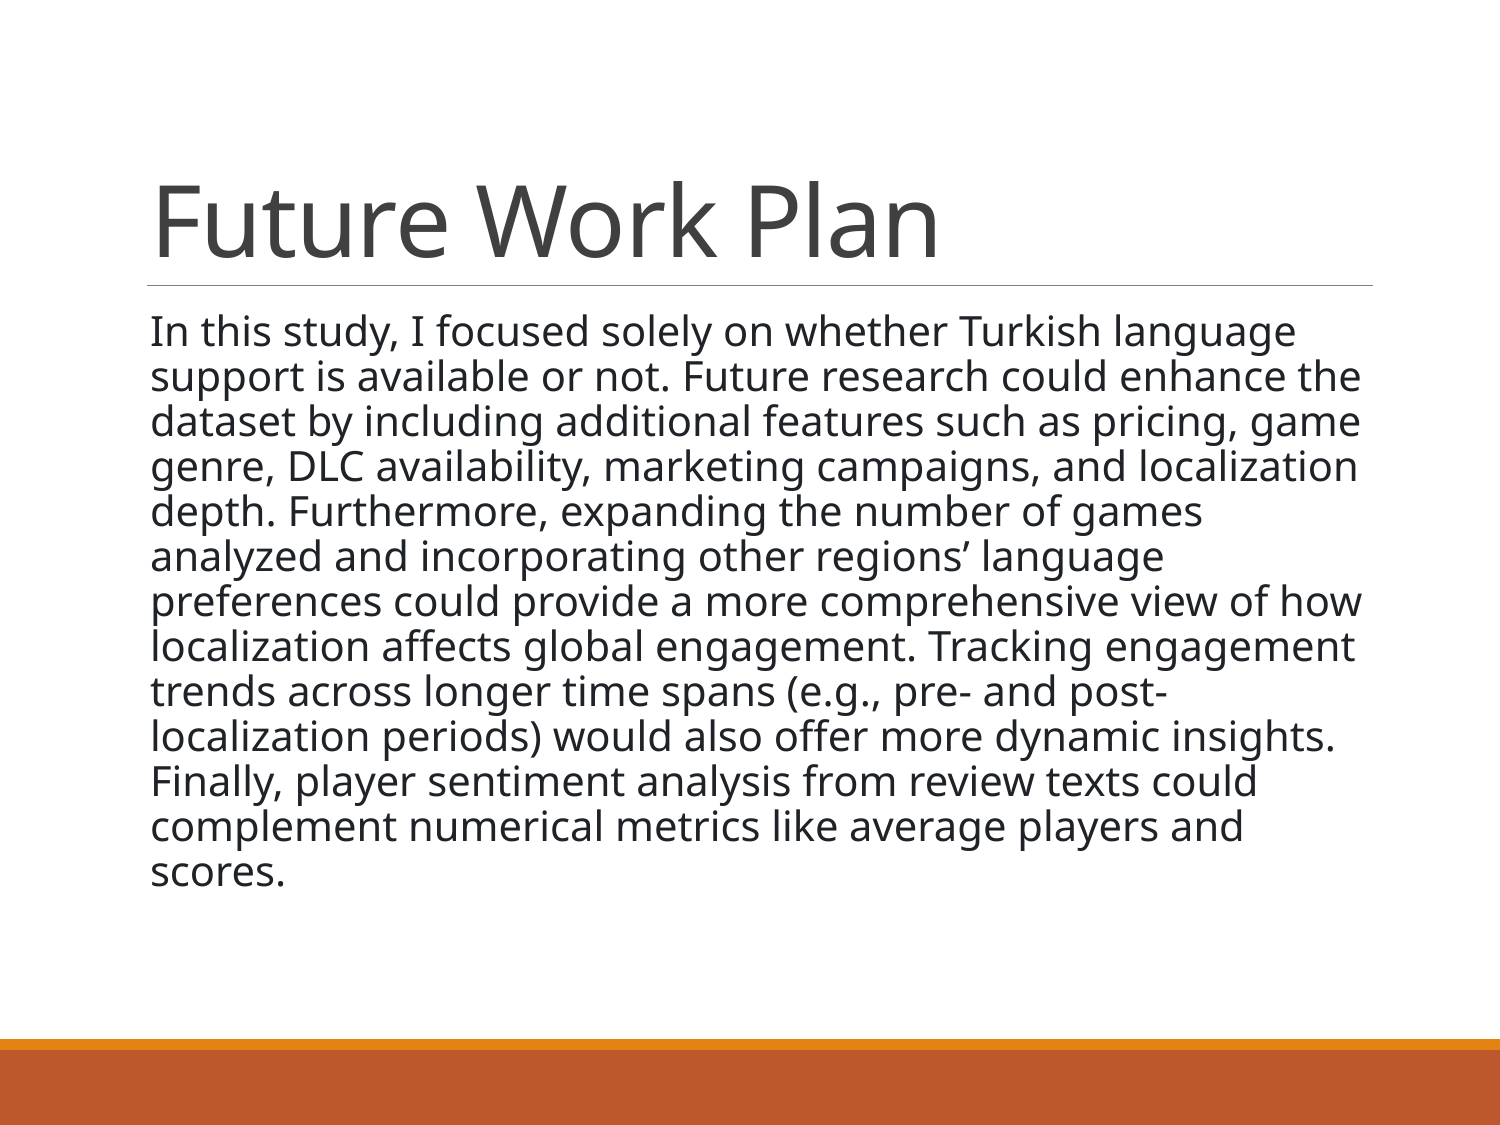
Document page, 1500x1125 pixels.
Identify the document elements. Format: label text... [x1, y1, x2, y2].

title Future Work Plan [135, 47, 1373, 285]
list In this study, I focused solely on whether Turkish language support is available or not. Future research could enhance the dataset by including additional features such as pricing, game genre, DLC availability, marketing campaigns, and localization depth. Furthermore, expanding the number of games analyzed and incorporating other regions’ language preferences could provide a more comprehensive view of how localization affects global engagement. Tracking engagement trends across longer time spans (e.g., pre- and post-localization periods) would also offer more dynamic insights. Finally, player sentiment analysis from review texts could complement numerical metrics like average players and scores. [135, 302, 1373, 963]
